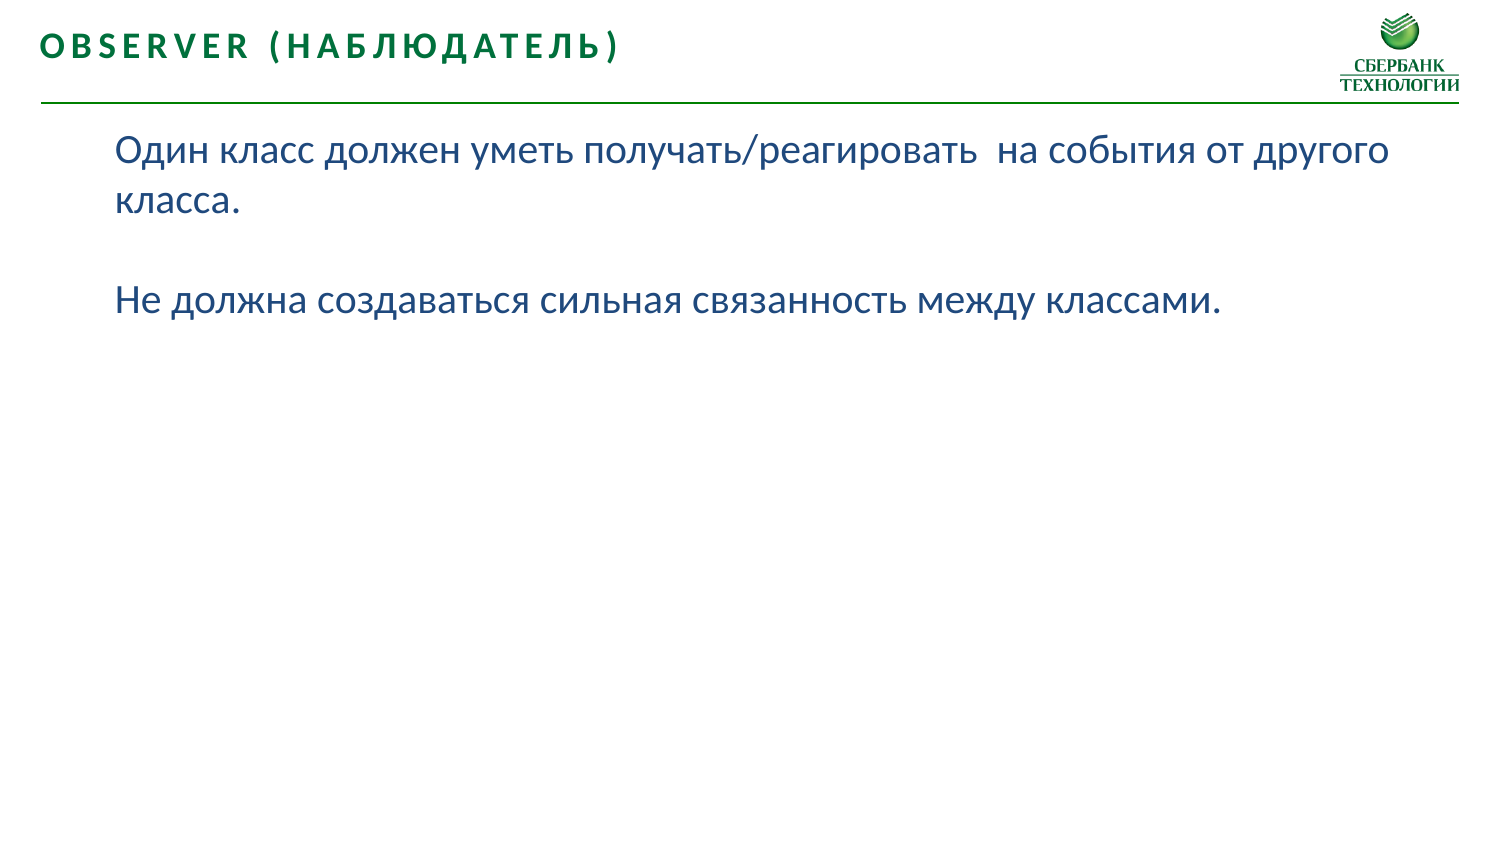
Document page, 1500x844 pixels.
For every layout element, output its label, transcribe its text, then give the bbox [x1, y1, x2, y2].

picture [1340, 13, 1459, 91]
text_box Один класс должен уметь получать/реагировать на события от другого класса. Не должна создаваться сильная связанность между классами. [100, 114, 1424, 380]
list Observer (Наблюдатель) [39, 13, 1115, 67]
